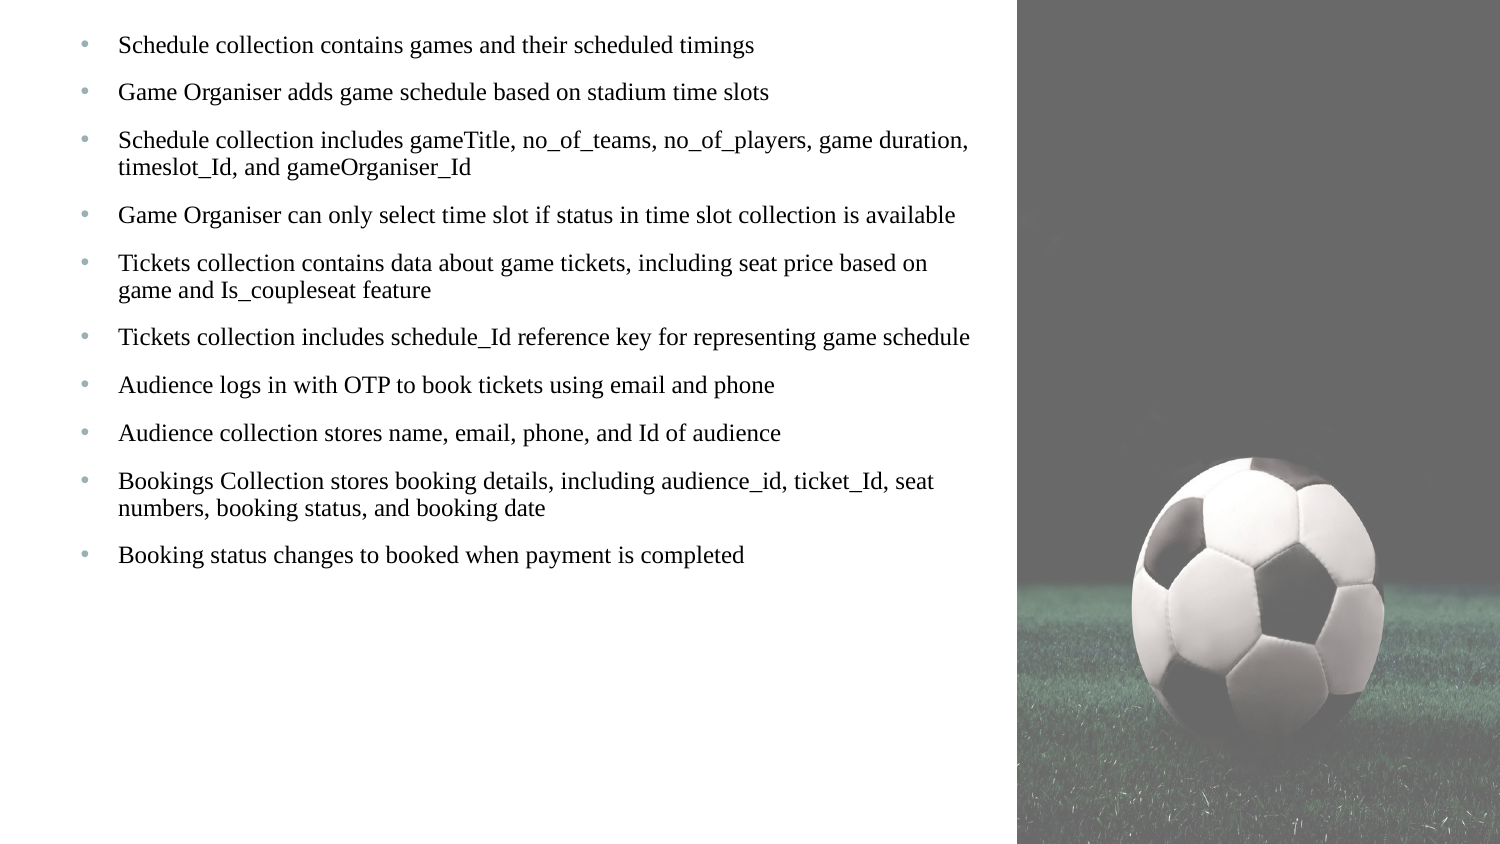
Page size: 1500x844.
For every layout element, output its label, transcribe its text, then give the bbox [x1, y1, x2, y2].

picture [1017, 0, 1500, 844]
list Schedule collection contains games and their scheduled timings Game Organiser adds game schedule based on stadium time slots Schedule collection includes gameTitle, no_of_teams, no_of_players, game duration, timeslot_Id, and gameOrganiser_Id Game Organiser can only select time slot if status in time slot collection is available Tickets collection contains data about game tickets, including seat price based on game and Is_coupleseat feature Tickets collection includes schedule_Id reference key for representing game schedule Audience logs in with OTP to book tickets using email and phone Audience collection stores name, email, phone, and Id of audience Bookings Collection stores booking details, including audience_id, ticket_Id, seat numbers, booking status, and booking date Booking status changes to booked when payment is completed [28, 24, 987, 799]
